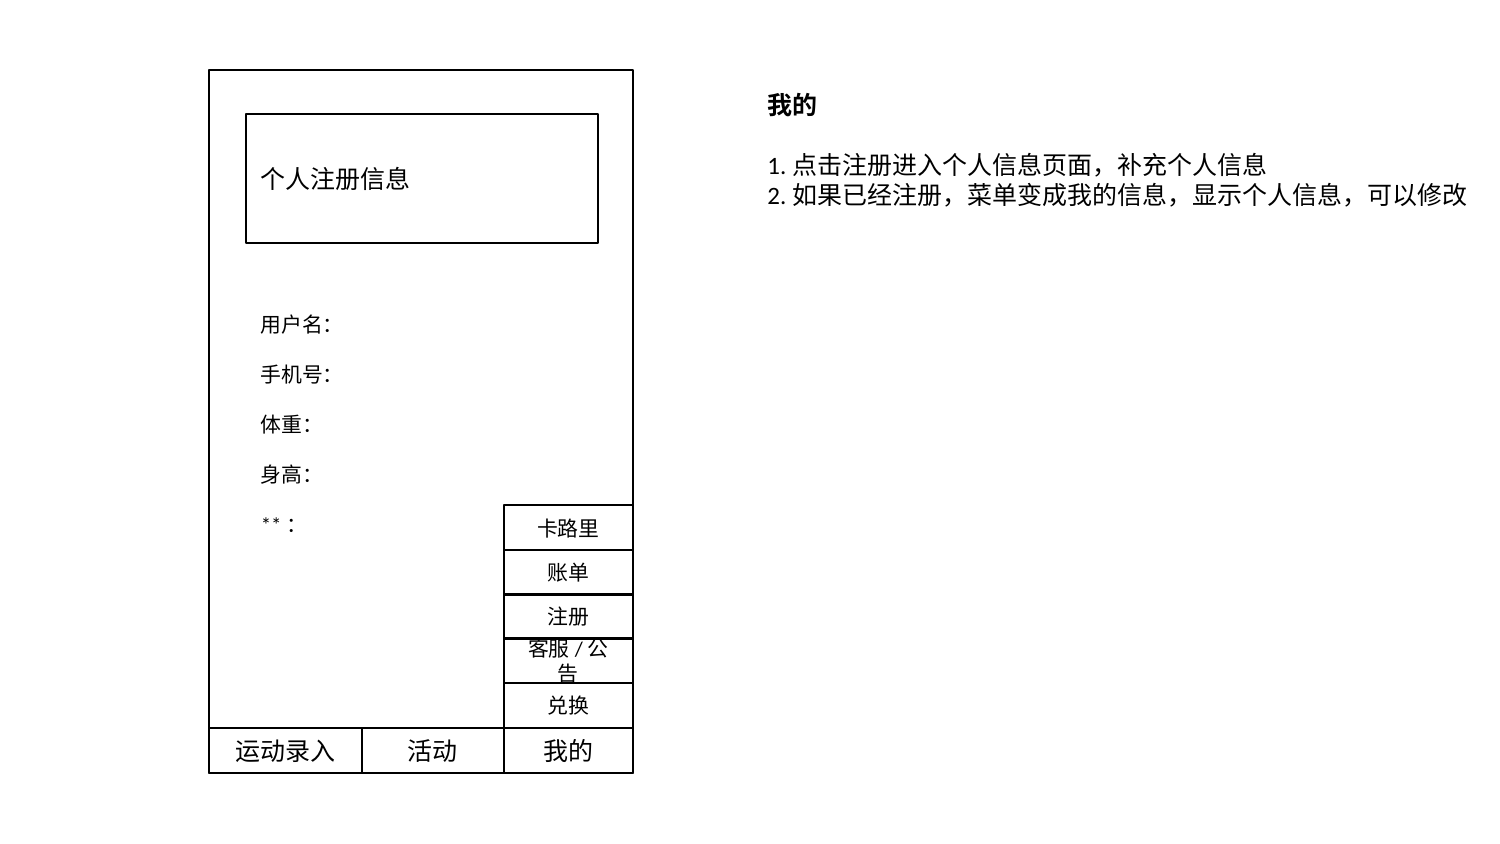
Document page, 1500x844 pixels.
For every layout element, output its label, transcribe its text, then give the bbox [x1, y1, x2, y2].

text_box 个人注册信息 [244, 112, 600, 245]
text_box 账单 [502, 548, 635, 597]
text_box 卡路里 [502, 503, 635, 548]
text_box [207, 68, 635, 726]
text_box 客服/公告 [502, 636, 635, 681]
text_box 活动 [360, 726, 502, 775]
text_box 我的 1.点击注册进入个人信息页面，补充个人信息 2.如果已经注册，菜单变成我的信息，显示个人信息，可以修改 [752, 81, 1483, 217]
text_box 兑换 [502, 681, 635, 730]
text_box 运动录入 [207, 726, 360, 775]
text_box 我的 [502, 730, 635, 775]
text_box 用户名： 手机号： 体重： 身高： **： [246, 304, 621, 545]
text_box 注册 [502, 597, 635, 636]
